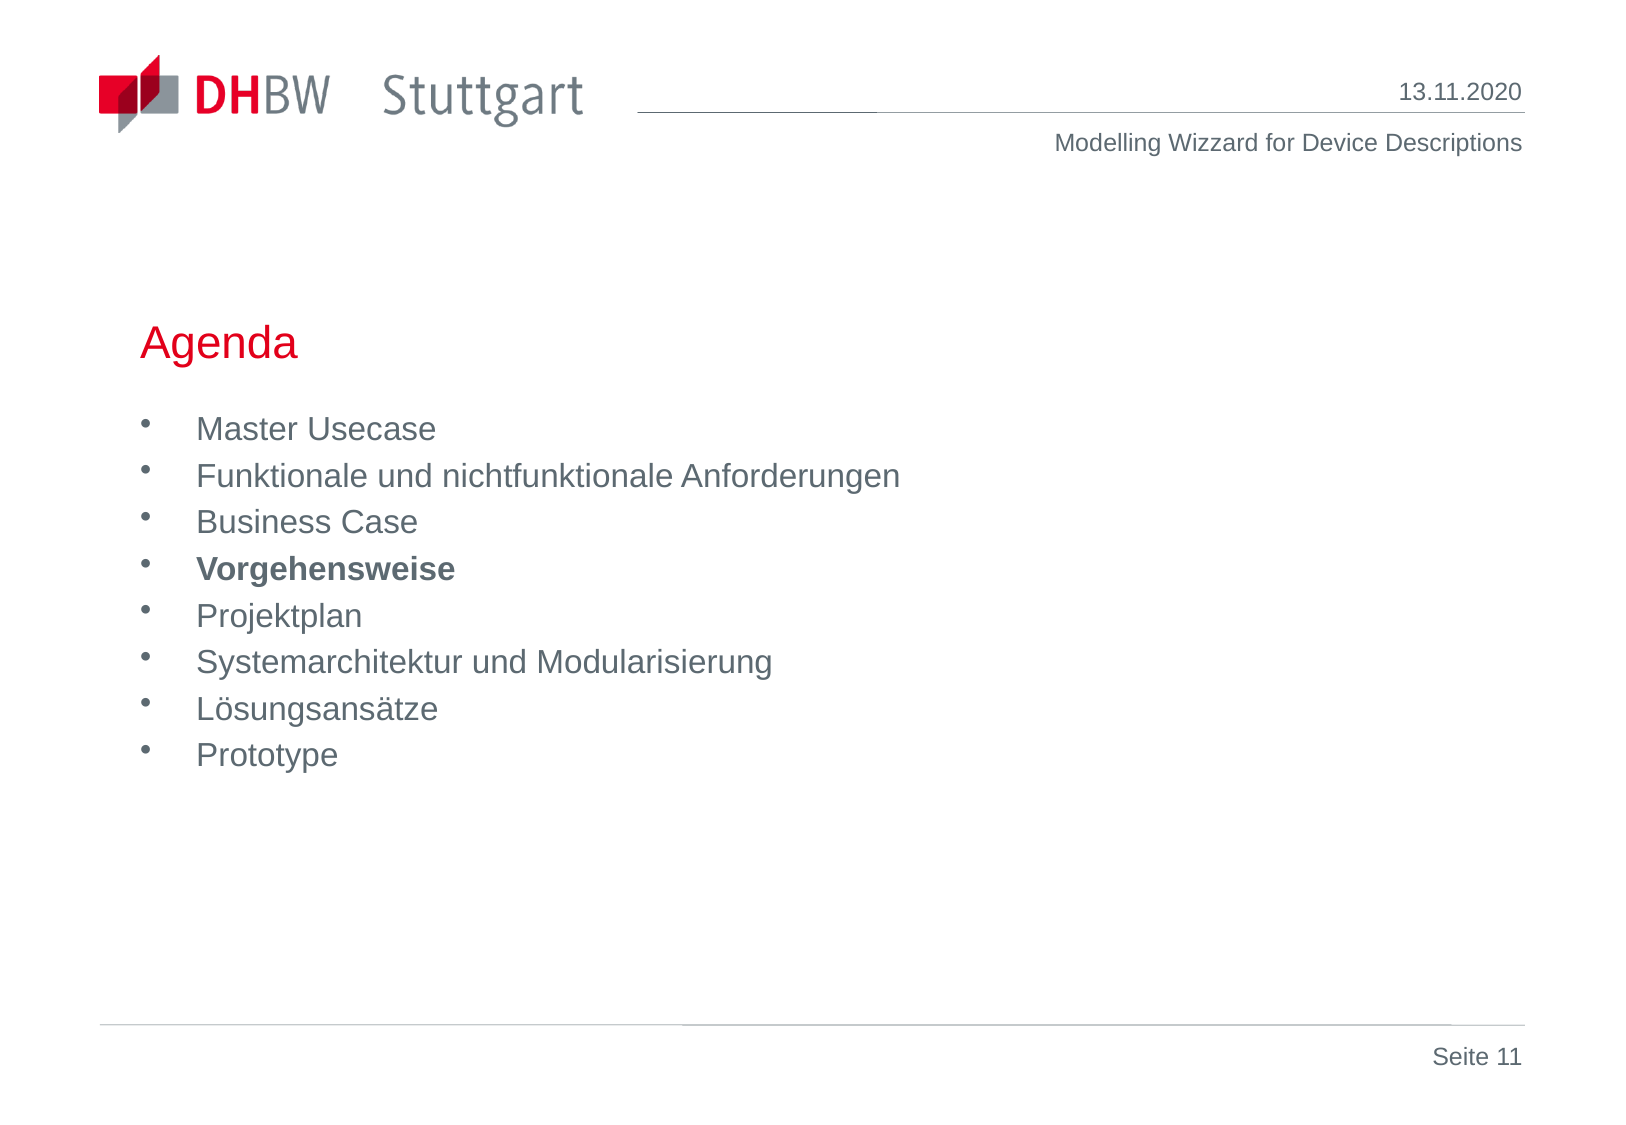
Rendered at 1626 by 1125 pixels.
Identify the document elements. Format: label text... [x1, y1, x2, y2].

title Agenda [125, 237, 1525, 375]
picture [99, 55, 585, 133]
list Master Usecase Funktionale und nichtfunktionale Anforderungen Business Case Vorgehensweise Projektplan Systemarchitektur und Modularisierung Lösungsansätze Prototype [125, 399, 1525, 1000]
slide_number Seite 11 [1387, 1033, 1538, 1108]
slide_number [1214, 67, 1538, 114]
